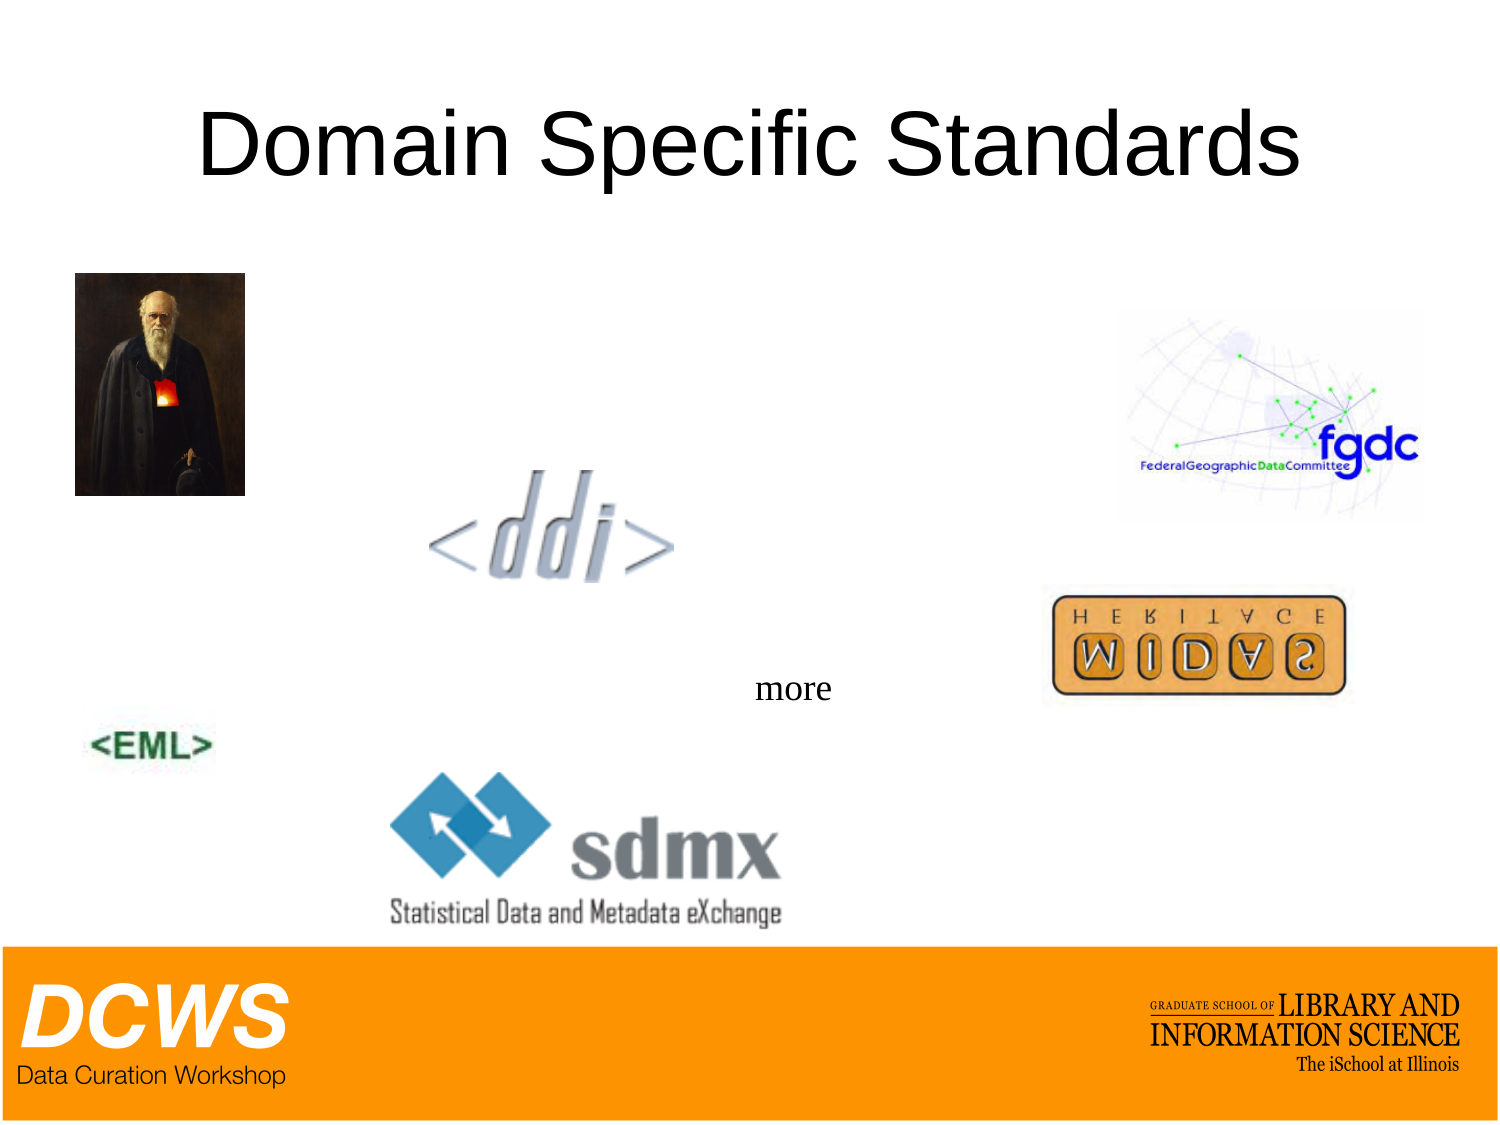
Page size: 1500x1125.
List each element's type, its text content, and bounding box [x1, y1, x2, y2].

picture [74, 273, 246, 496]
picture [82, 707, 217, 841]
picture [389, 772, 793, 934]
picture [0, 944, 1500, 1123]
title Domain Specific Standards [75, 45, 1425, 233]
picture [1117, 308, 1426, 525]
picture [429, 469, 674, 583]
picture [1041, 584, 1355, 708]
text_box more [740, 655, 1042, 716]
